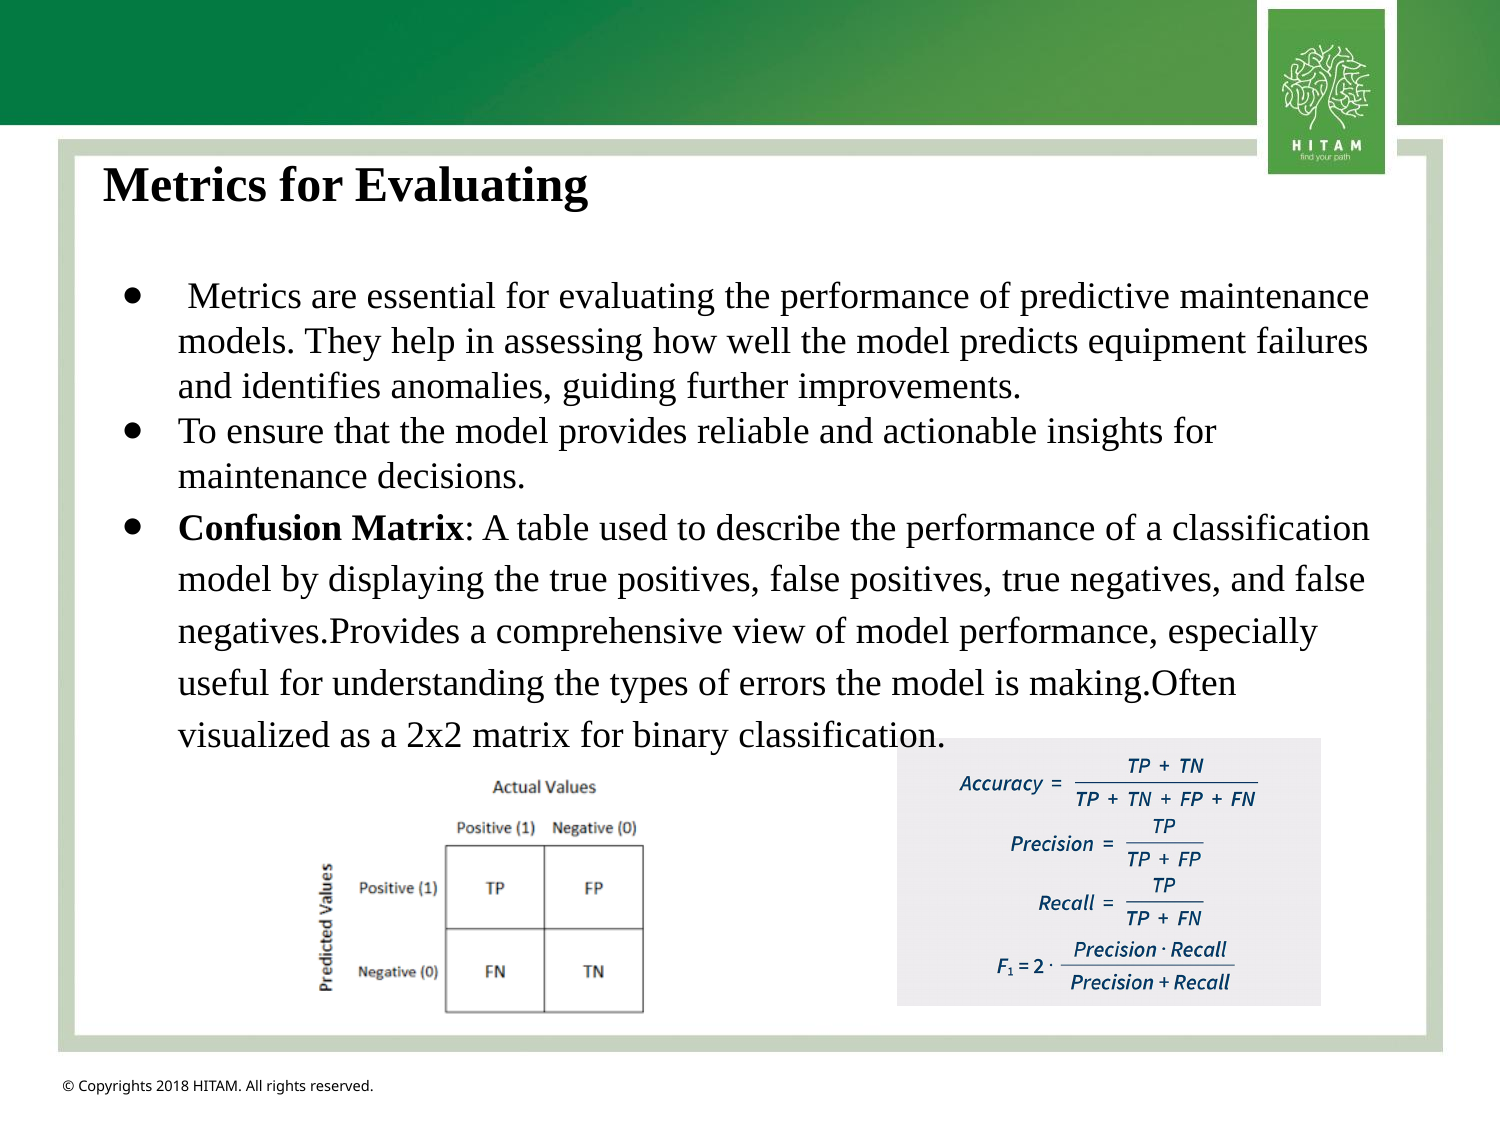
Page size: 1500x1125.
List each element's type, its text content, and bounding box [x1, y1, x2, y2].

picture [0, 0, 1500, 1125]
text_box Metrics for Evaluating Metrics are essential for evaluating the performance of predictive maintenance models. They help in assessing how well the model predicts equipment failures and identifies anomalies, guiding further improvements. To ensure that the model provides reliable and actionable insights for maintenance decisions. Confusion Matrix: A table used to describe the performance of a classification model by displaying the true positives, false positives, true negatives, and false negatives.Provides a comprehensive view of model performance, especially useful for understanding the types of errors the model is making.Often visualized as a 2x2 matrix for binary classification. [87, 136, 1413, 770]
